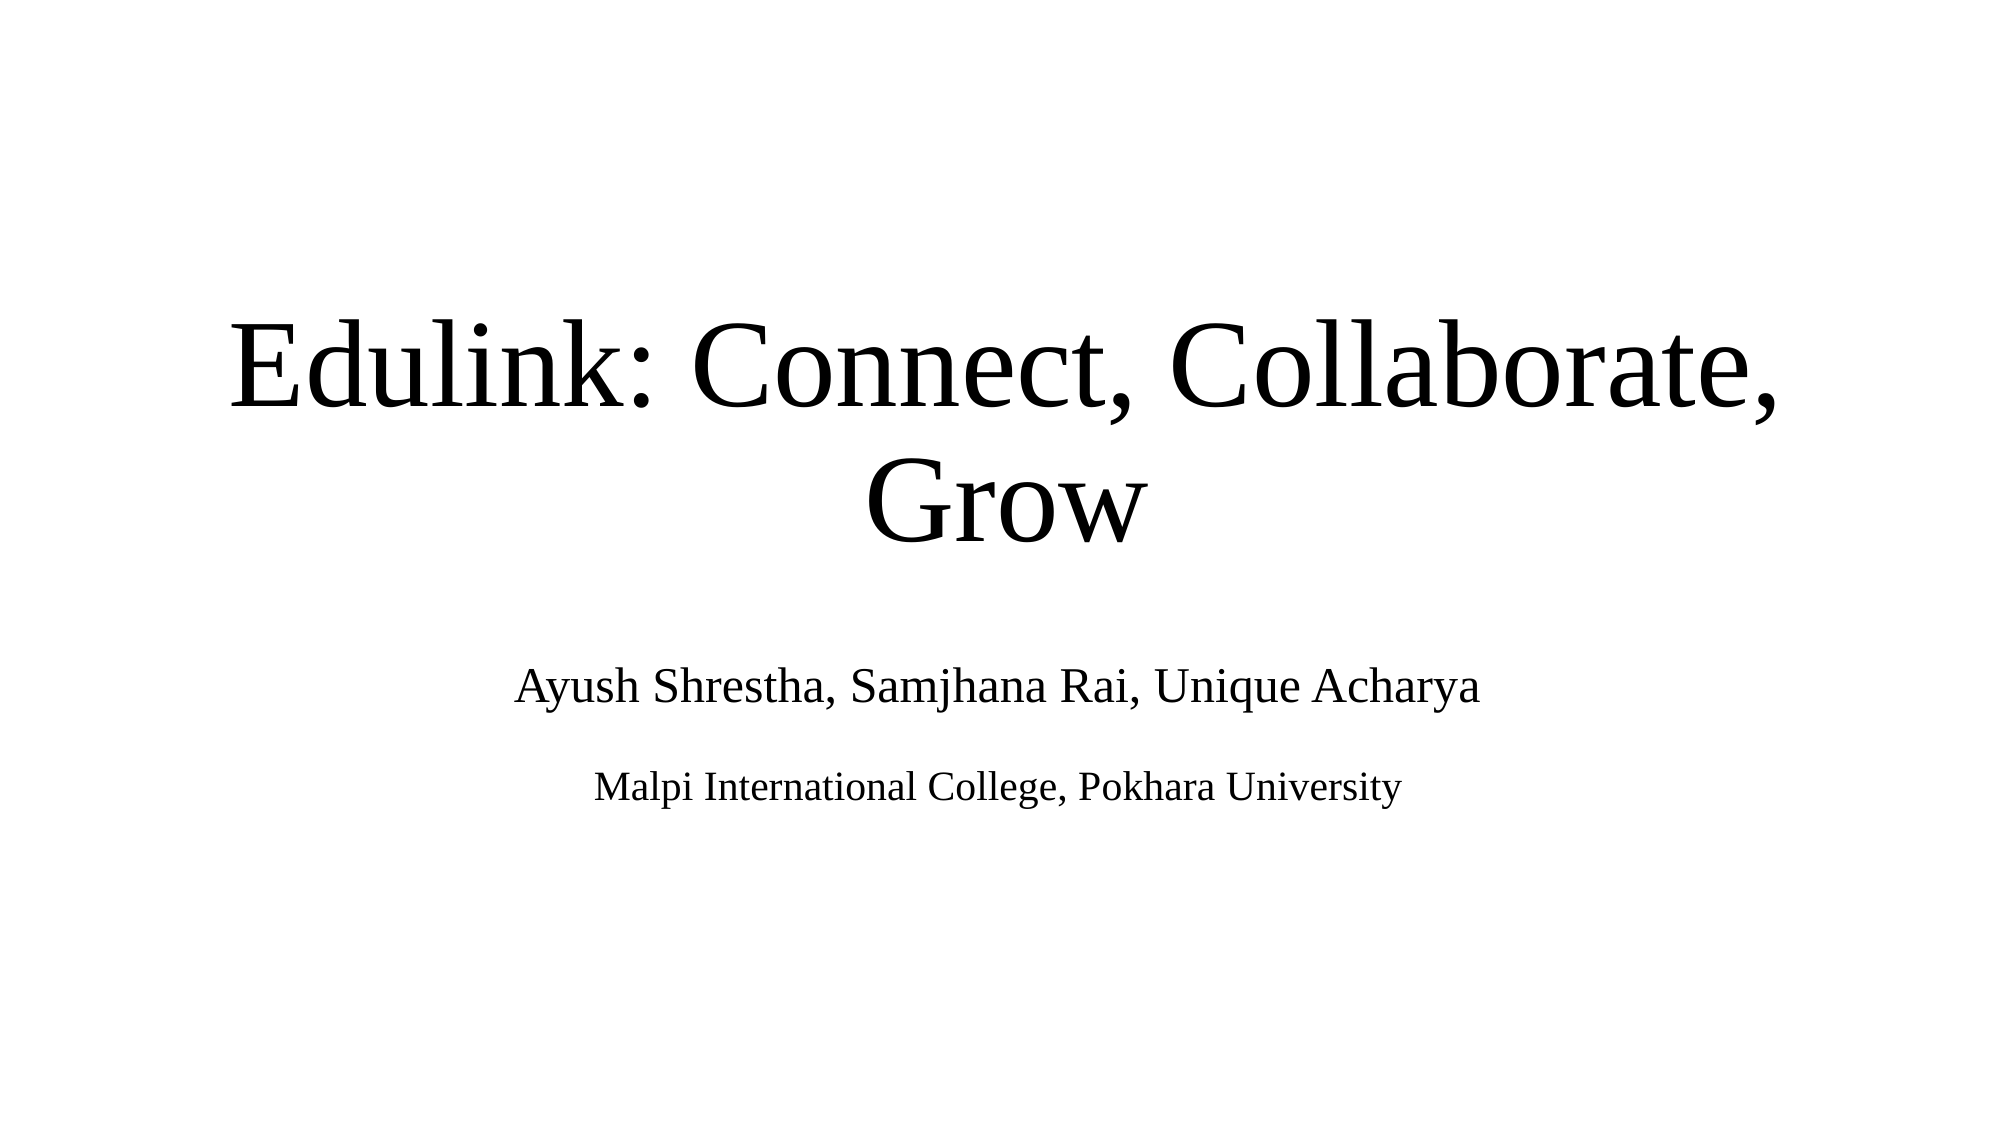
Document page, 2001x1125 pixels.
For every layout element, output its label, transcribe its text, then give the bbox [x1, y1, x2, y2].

title Edulink: Connect, Collaborate, Grow [103, 184, 1910, 576]
subtitle Ayush Shrestha, Samjhana Rai, Unique Acharya Malpi International College, Pokhara University [253, 614, 1754, 887]
